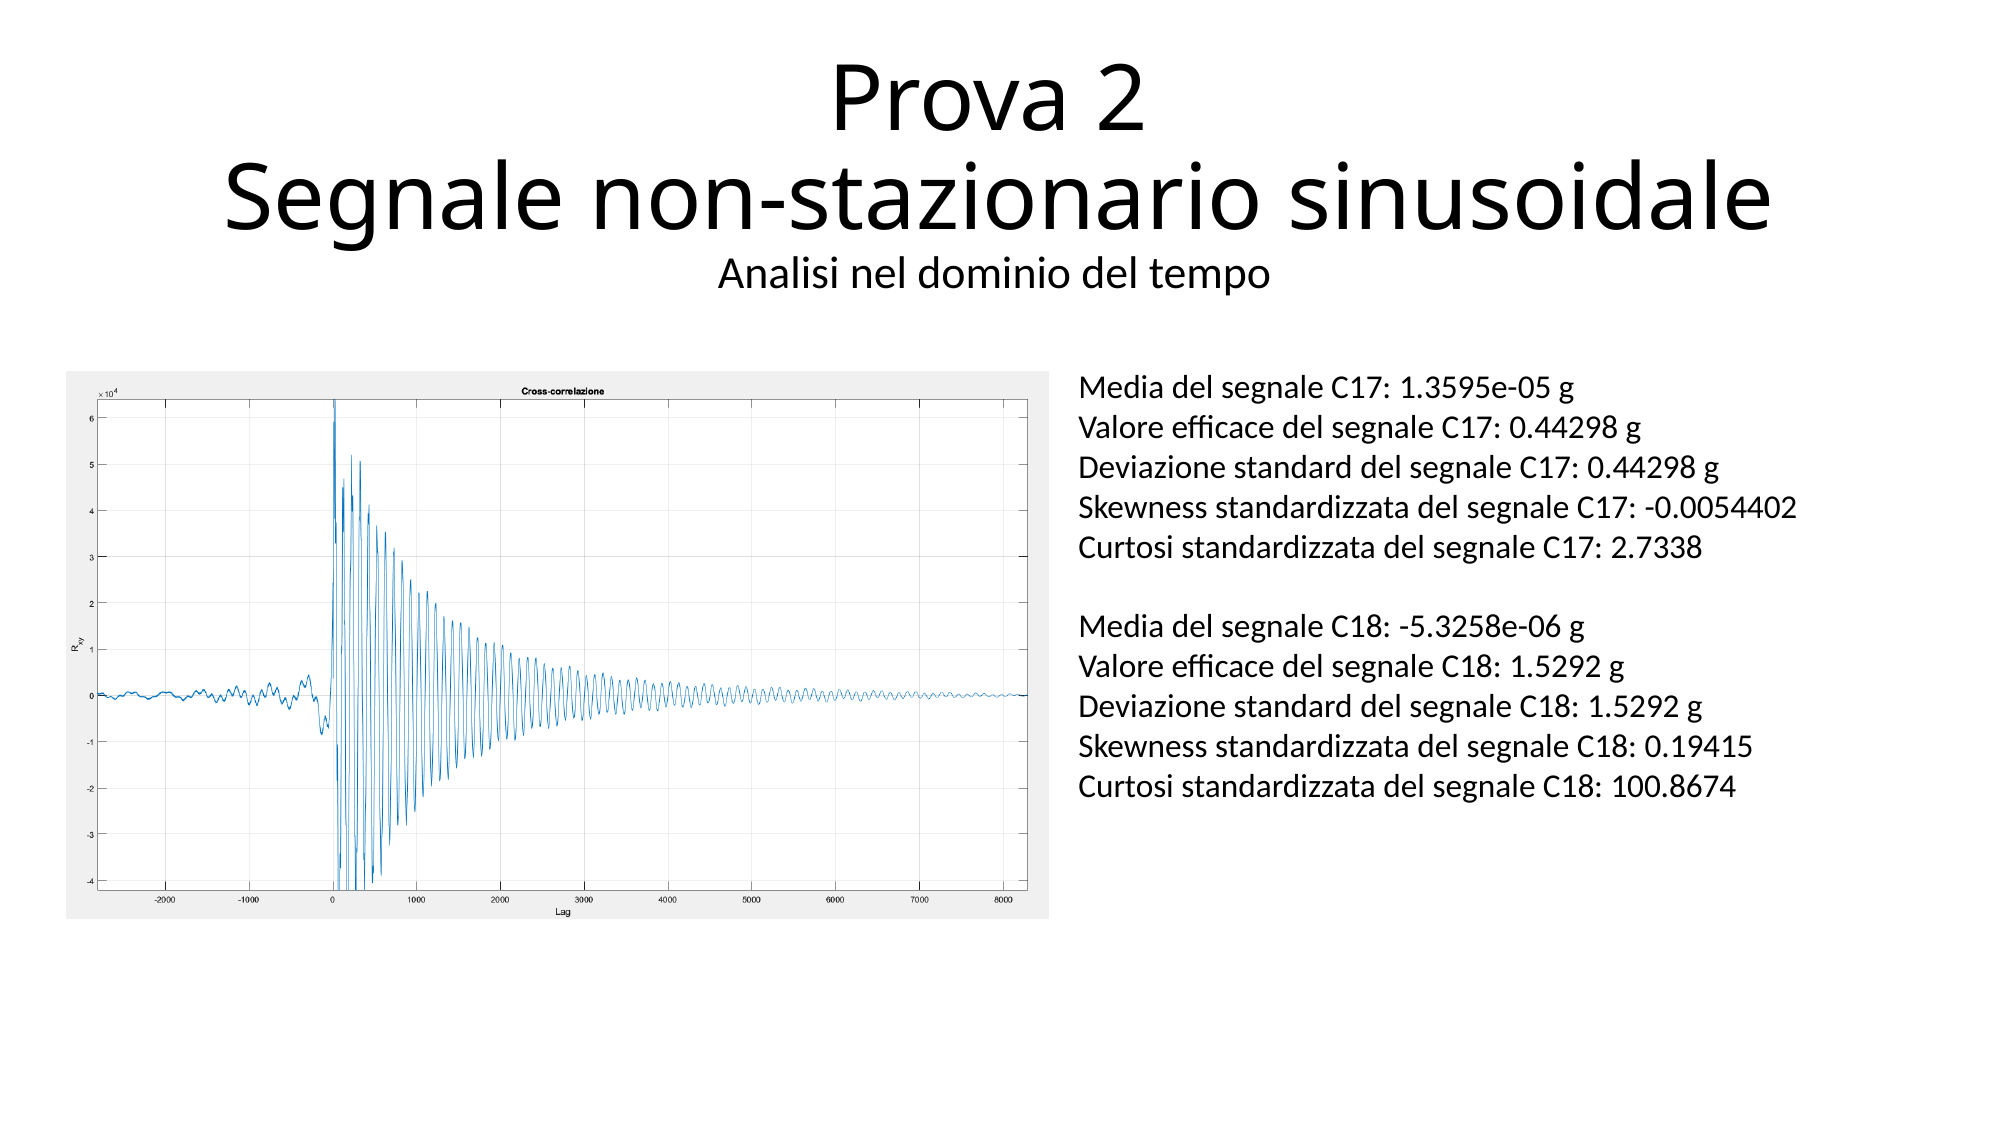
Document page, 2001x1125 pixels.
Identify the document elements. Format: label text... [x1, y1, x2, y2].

picture [65, 371, 1049, 919]
text_box Media del segnale C17: 1.3595e-05 g Valore efficace del segnale C17: 0.44298 g Deviazione standard del segnale C17: 0.44298 g Skewness standardizzata del segnale C17: -0.0054402 Curtosi standardizzata del segnale C17: 2.7338 Media del segnale C18: -5.3258e-06 g Valore efficace del segnale C18: 1.5292 g Deviazione standard del segnale C18: 1.5292 g Skewness standardizzata del segnale C18: 0.19415 Curtosi standardizzata del segnale C18: 100.8674 [1063, 357, 1911, 812]
title Prova 2 Segnale non-stazionario sinusoidale Analisi nel dominio del tempo [133, 21, 1867, 329]
